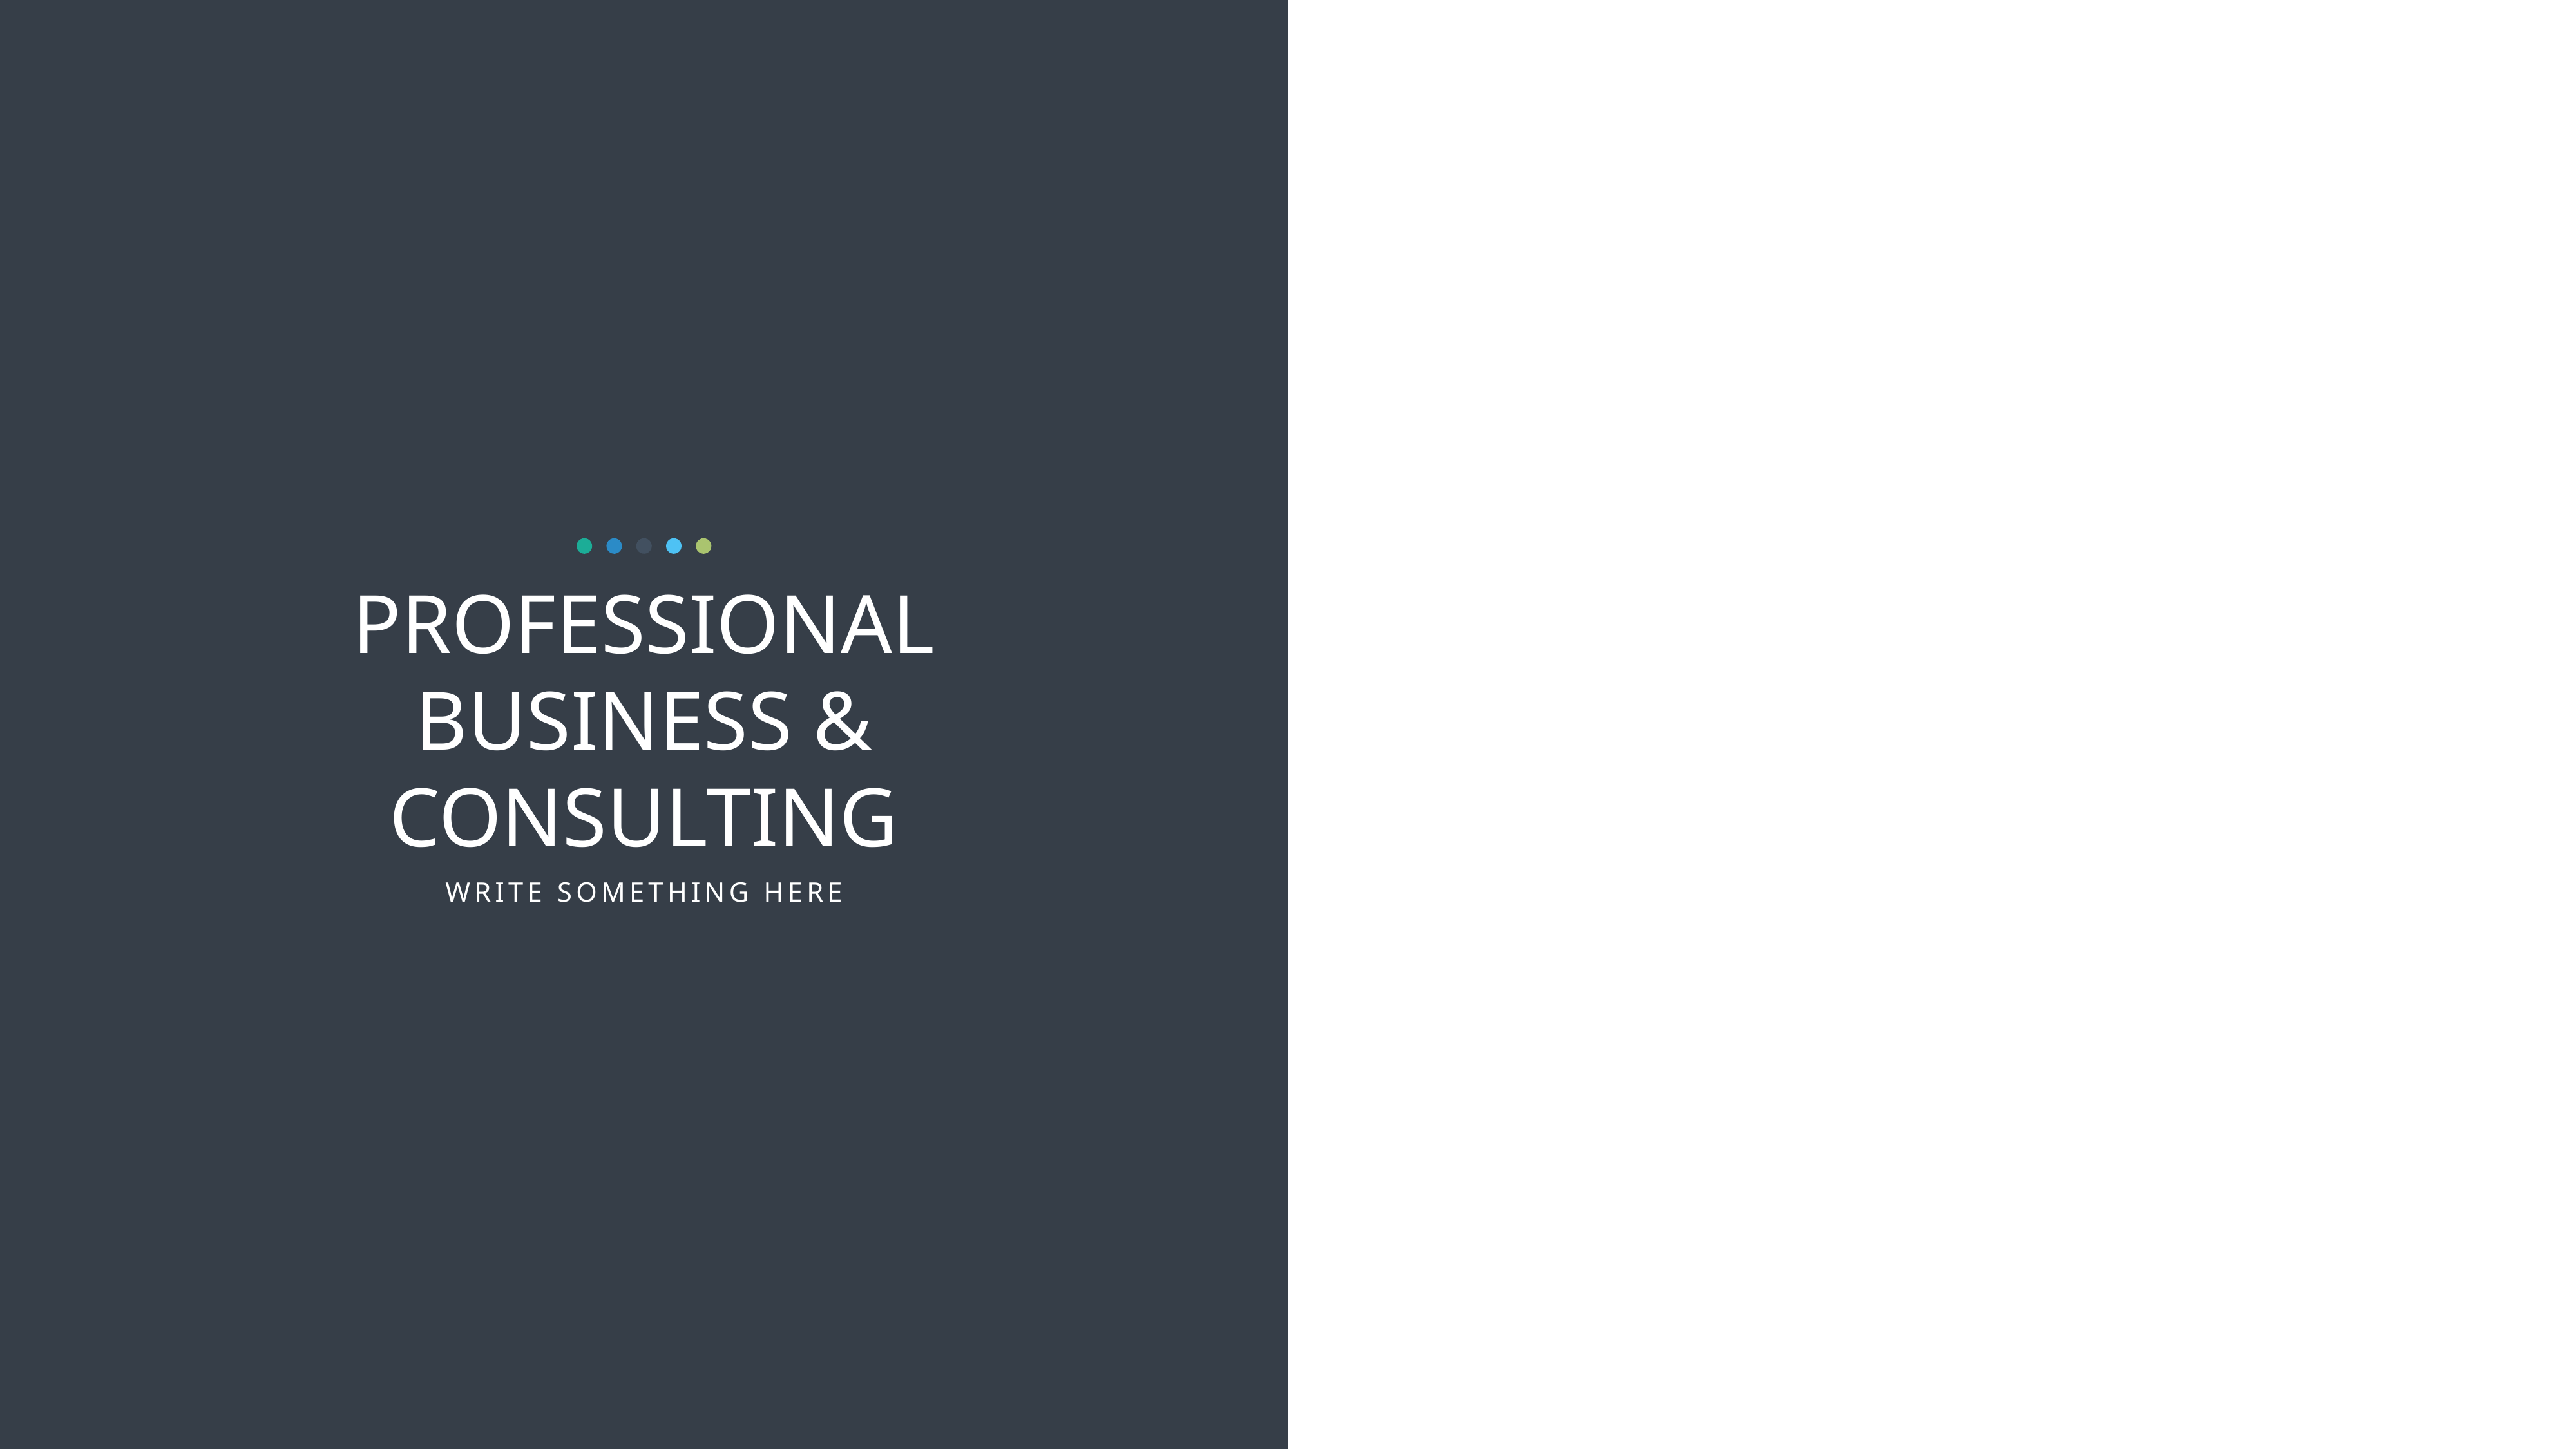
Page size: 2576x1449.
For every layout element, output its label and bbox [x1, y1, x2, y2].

text_box [0, 0, 1288, 1449]
text_box [274, 538, 1014, 913]
picture [1288, 0, 2576, 1449]
